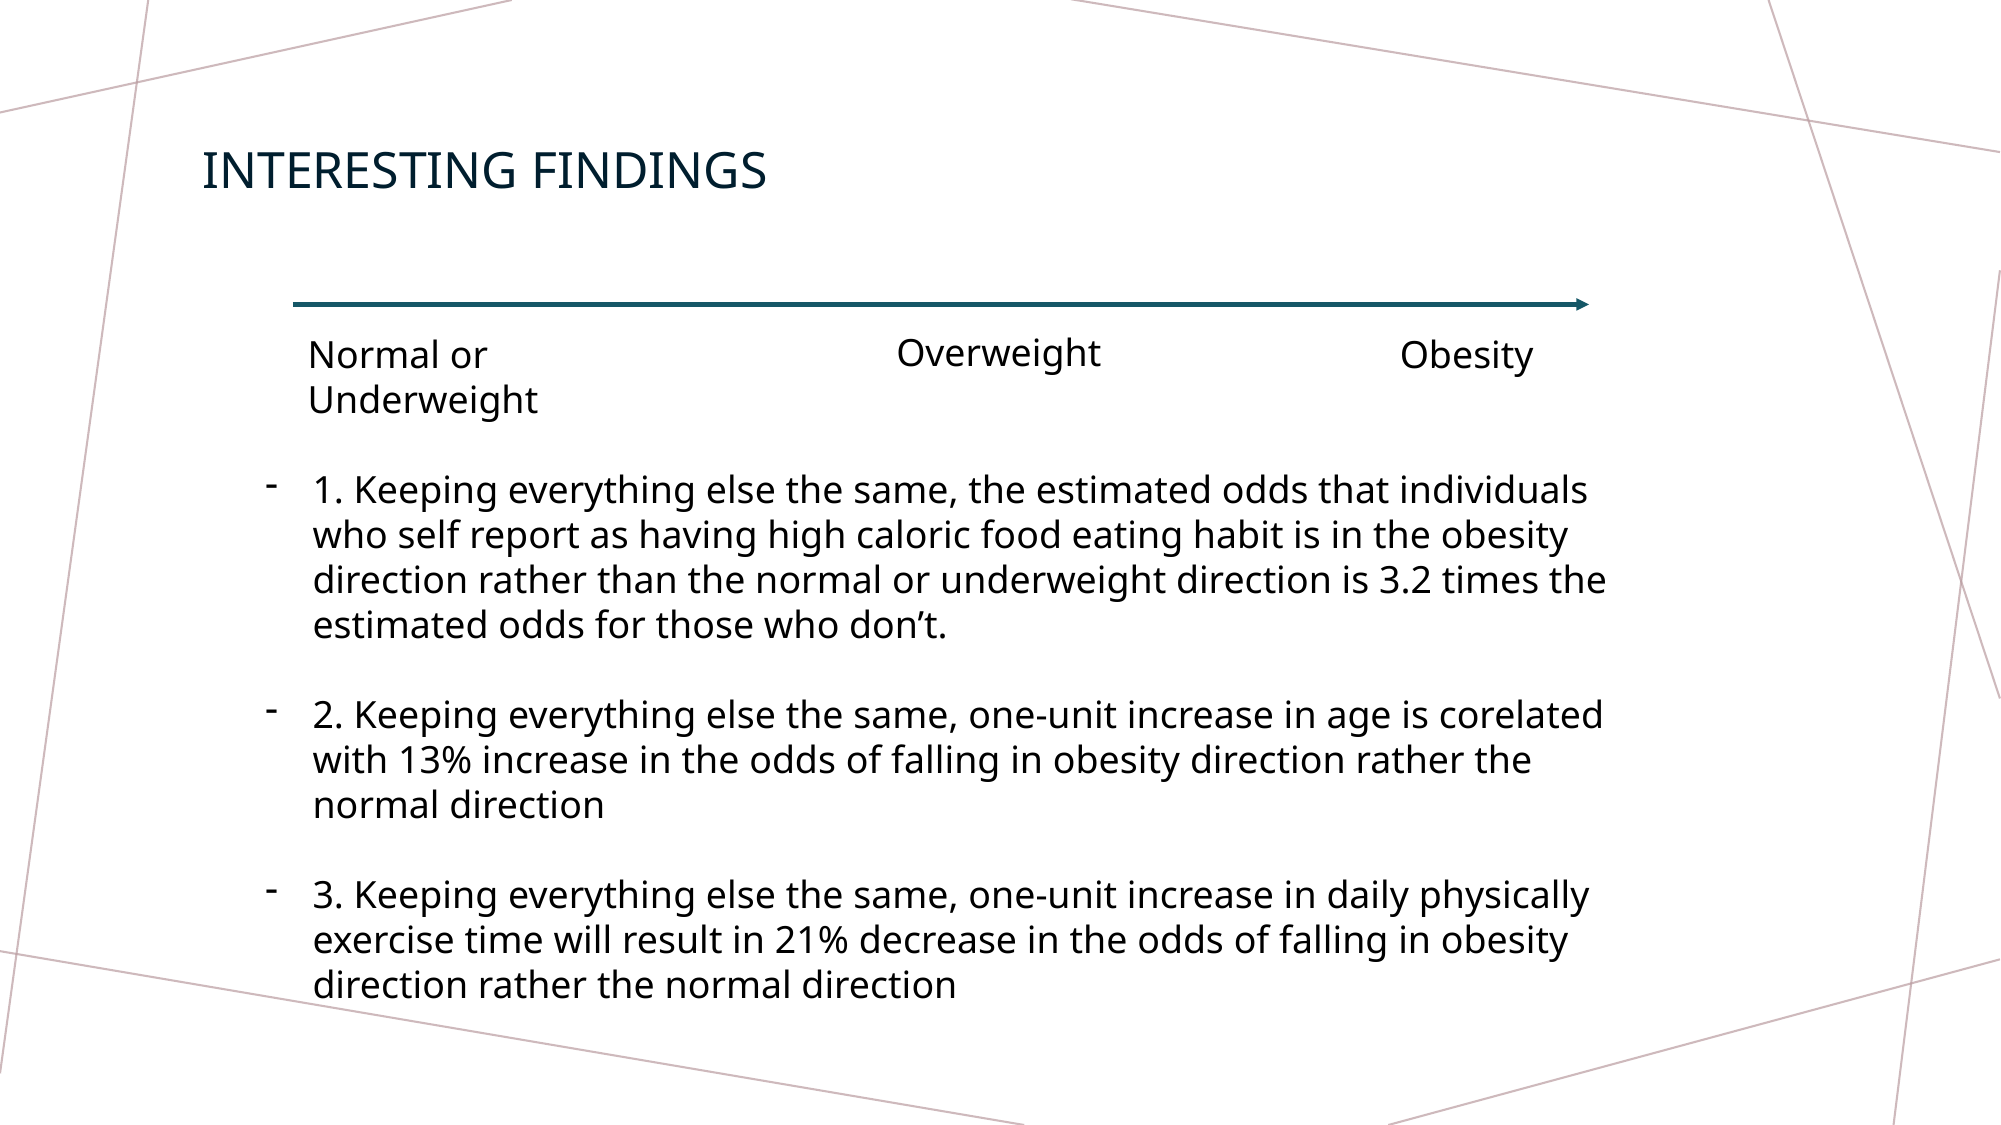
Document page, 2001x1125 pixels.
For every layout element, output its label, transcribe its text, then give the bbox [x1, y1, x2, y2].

text_box Normal or Underweight [292, 323, 656, 429]
text_box 1. Keeping everything else the same, the estimated odds that individuals who self report as having high caloric food eating habit is in the obesity direction rather than the normal or underweight direction is 3.2 times the estimated odds for those who don’t. 2. Keeping everything else the same, one-unit increase in age is corelated with 13% increase in the odds of falling in obesity direction rather the normal direction 3. Keeping everything else the same, one-unit increase in daily physically exercise time will result in 21% decrease in the odds of falling in obesity direction rather the normal direction [250, 459, 1632, 1014]
text_box Overweight [881, 321, 1119, 381]
text_box Interesting Findings [187, 58, 1813, 286]
text_box Obesity [1385, 323, 1622, 384]
